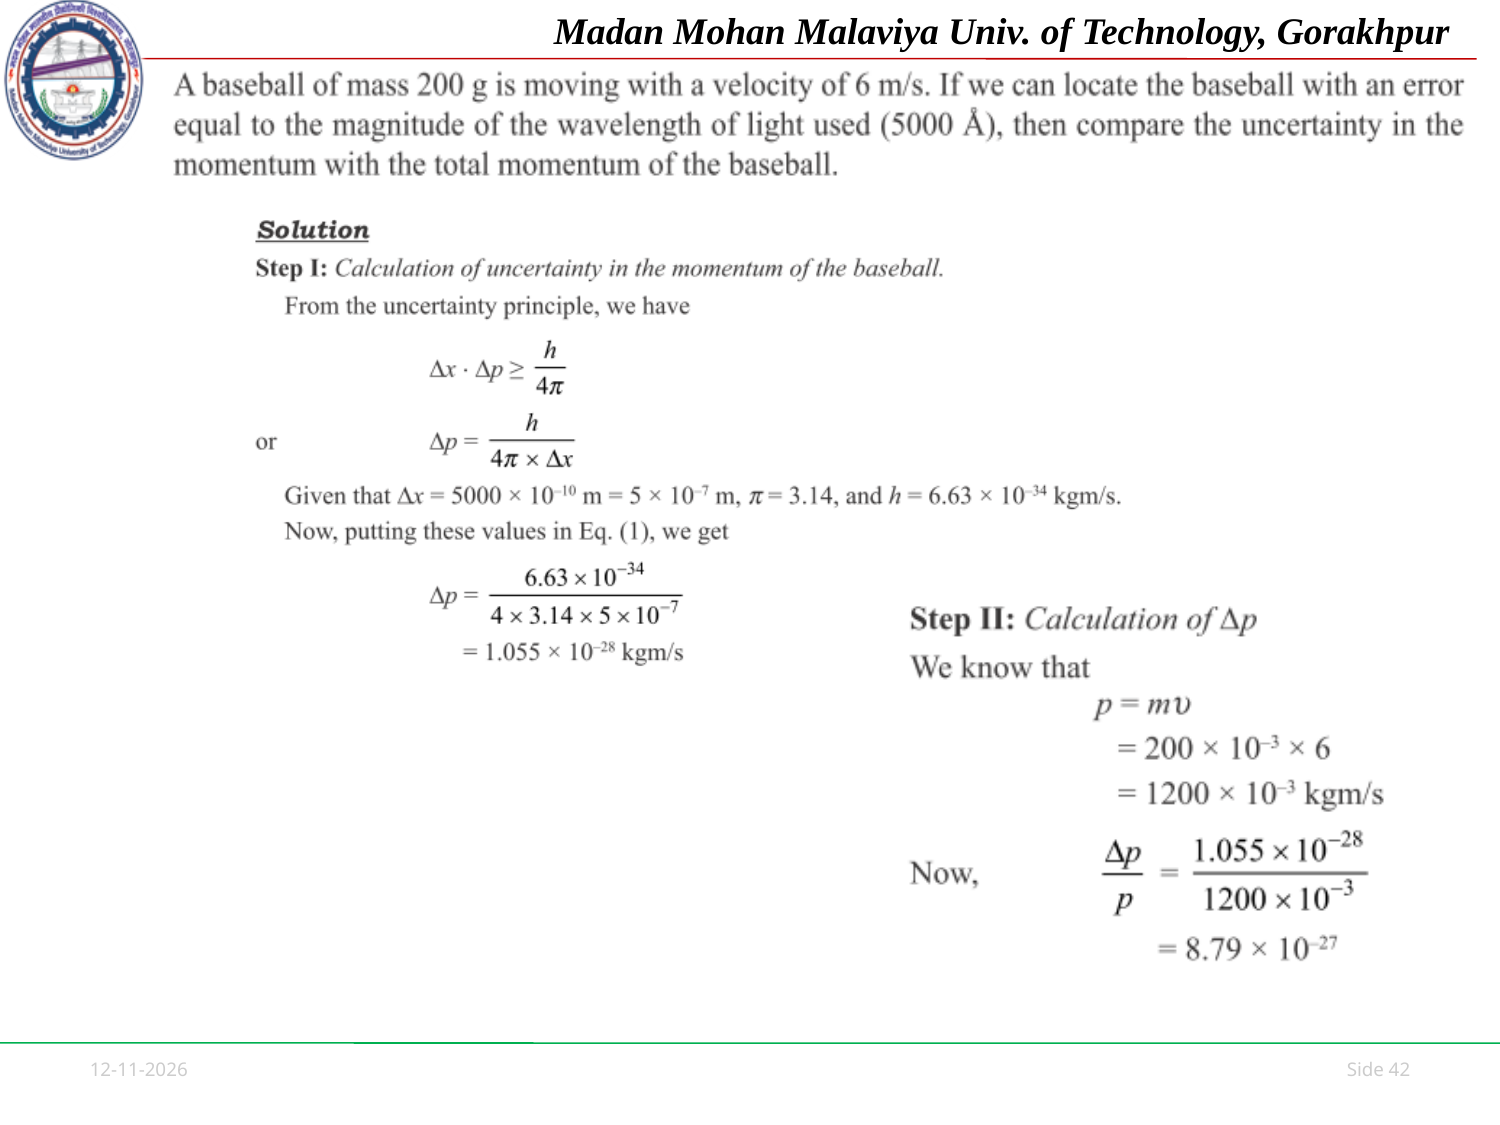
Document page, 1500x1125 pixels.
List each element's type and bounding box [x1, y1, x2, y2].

picture [0, 0, 148, 166]
picture [164, 66, 1500, 191]
picture [218, 219, 1436, 978]
